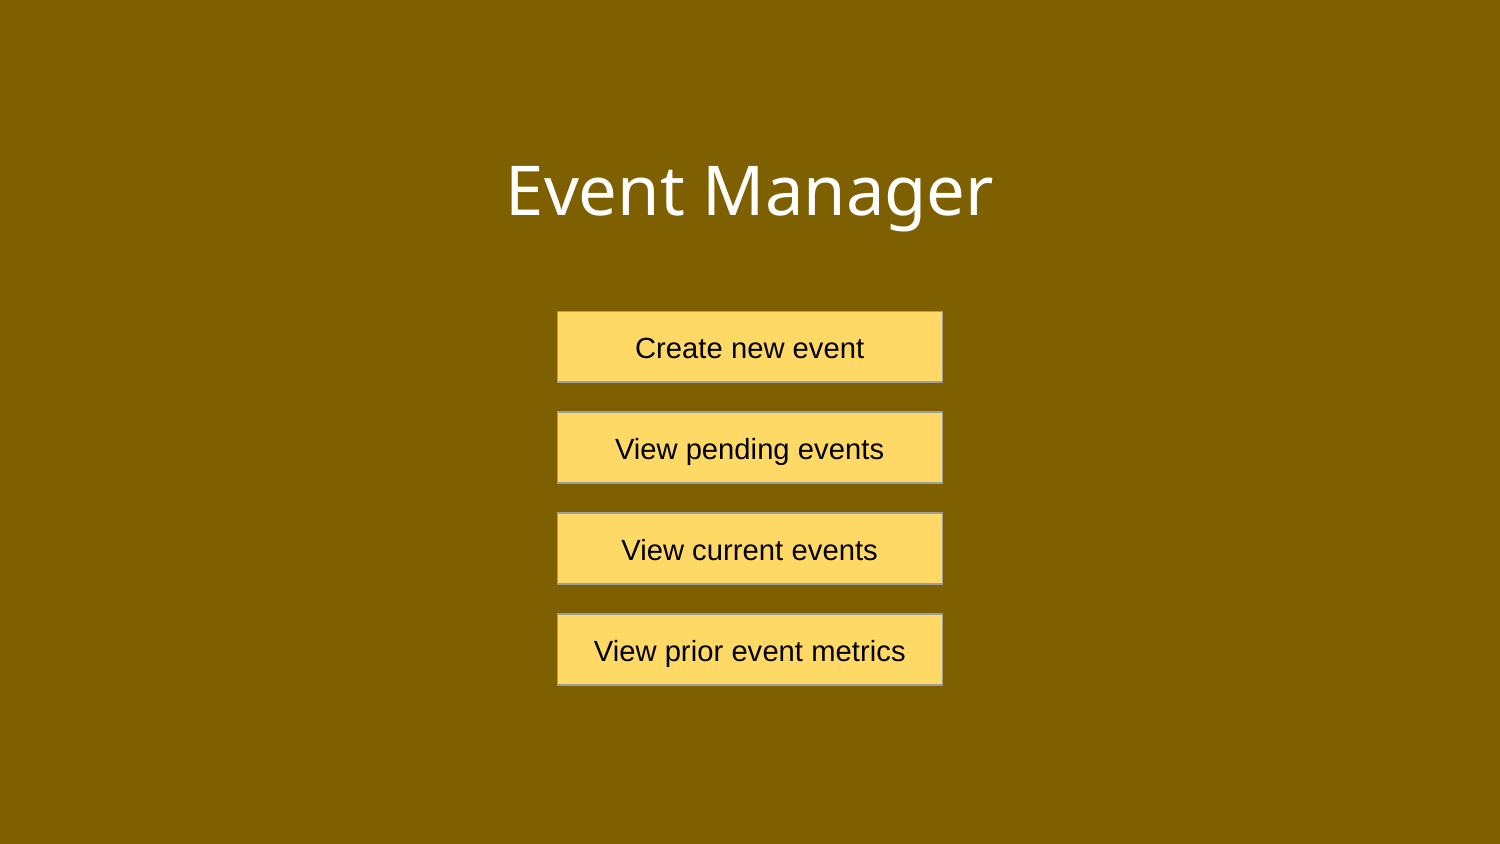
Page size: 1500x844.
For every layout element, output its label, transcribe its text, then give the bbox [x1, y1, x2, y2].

title Event Manager [393, 132, 1107, 746]
text_box View pending events [557, 412, 943, 483]
text_box View current events [557, 513, 943, 584]
text_box View prior event metrics [557, 614, 943, 685]
text_box Create new event [557, 311, 943, 382]
